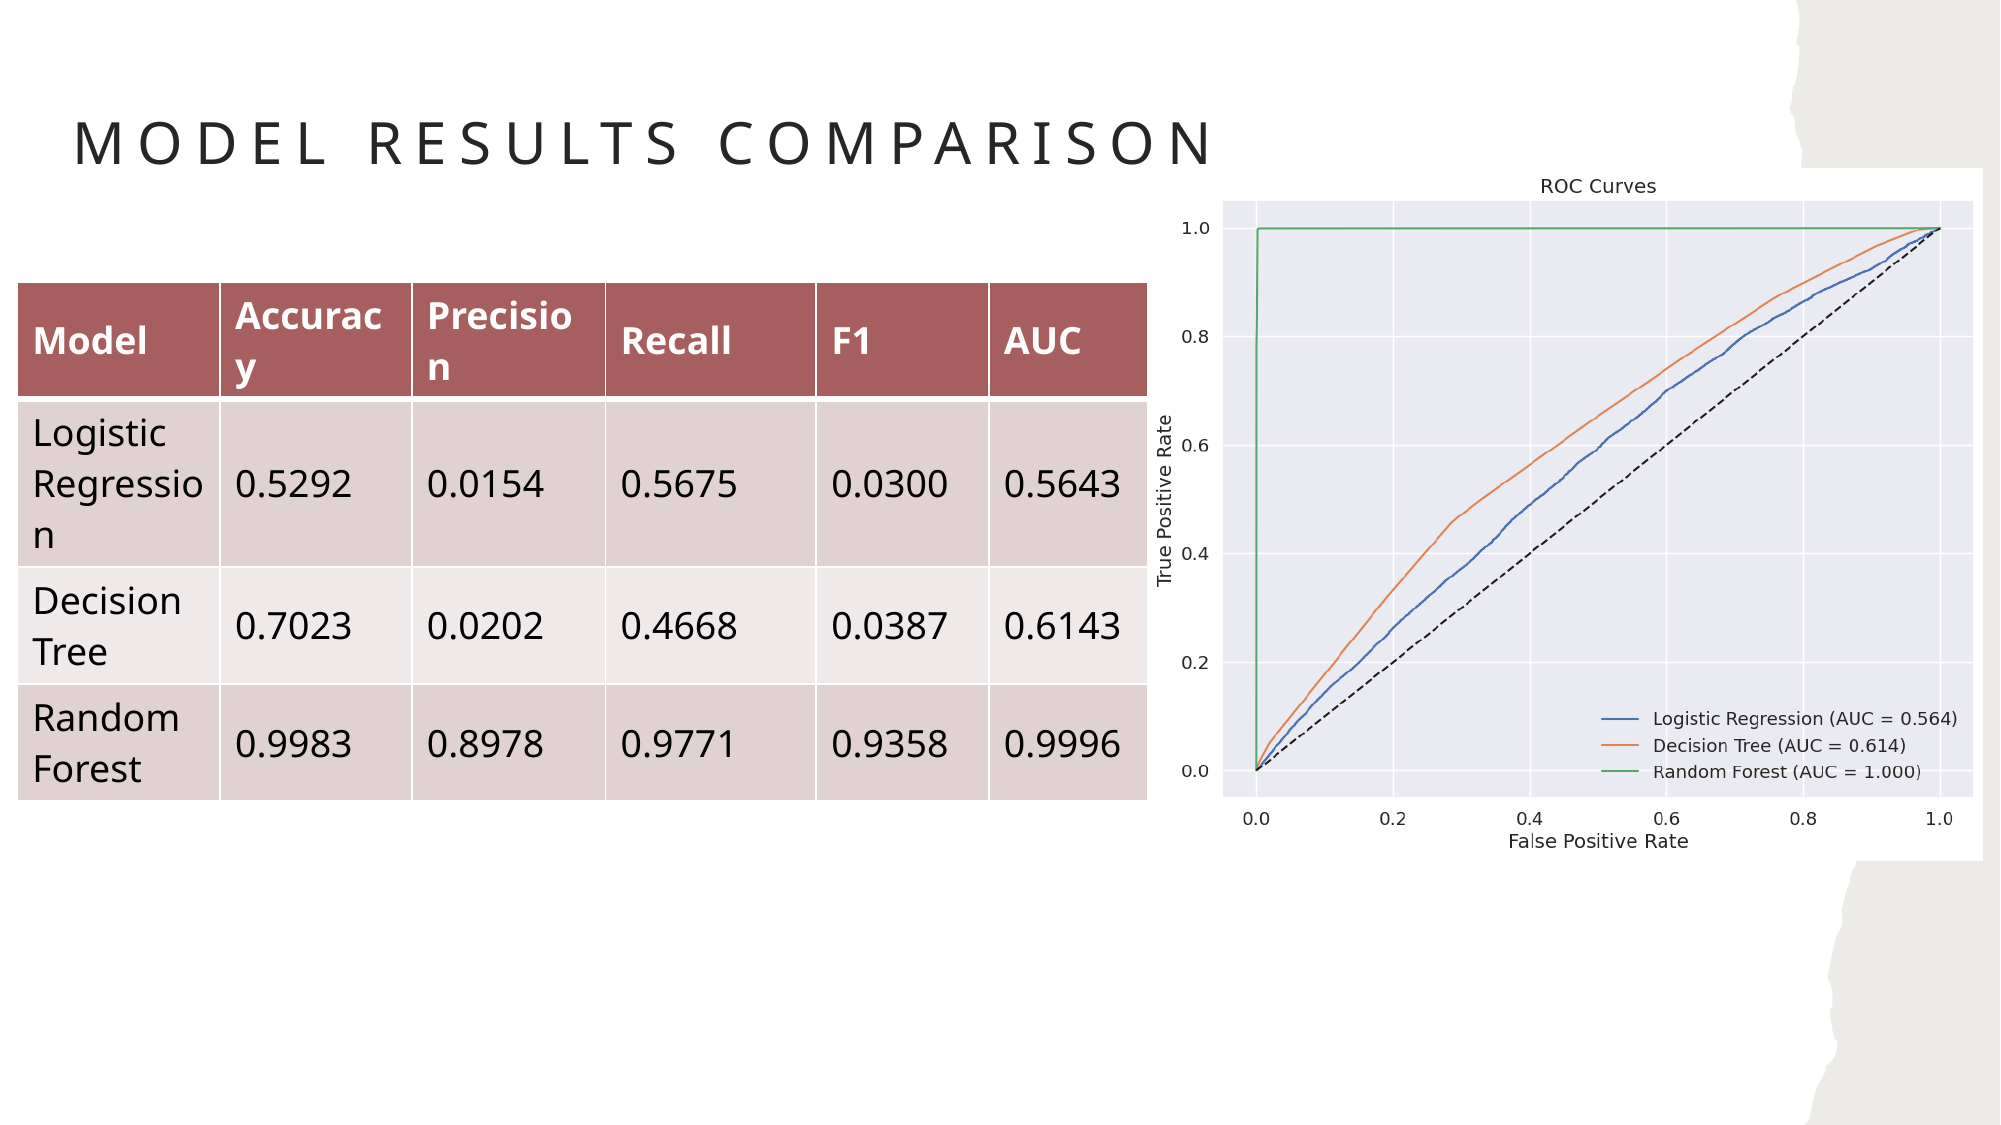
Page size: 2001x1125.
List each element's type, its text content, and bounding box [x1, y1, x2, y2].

table_cell 0.8978 [413, 685, 605, 800]
table_cell 0.9771 [606, 685, 815, 800]
title Model Results Comparison [57, 37, 1875, 238]
picture [1147, 0, 2000, 1125]
table_header Accuracy [221, 283, 411, 396]
table_cell Logistic Regression [18, 402, 219, 566]
table_header Precision [413, 283, 605, 396]
table_cell 0.9983 [221, 685, 411, 800]
table_header F1 [817, 283, 988, 396]
table_header Model [18, 283, 219, 396]
table_cell 0.4668 [606, 568, 815, 683]
table_cell 0.9358 [817, 685, 988, 800]
table_cell 0.5643 [990, 402, 1147, 566]
table_cell 0.0387 [817, 568, 988, 683]
table_header AUC [990, 283, 1147, 396]
table_cell 0.0300 [817, 402, 988, 566]
table_cell 0.0154 [413, 402, 605, 566]
table_cell 0.9996 [990, 685, 1147, 800]
table_cell Random Forest [18, 685, 219, 800]
table_cell 0.6143 [990, 568, 1147, 683]
table_cell 0.5675 [606, 402, 815, 566]
table_cell 0.0202 [413, 568, 605, 683]
table_cell 0.5292 [221, 402, 411, 566]
table_cell Decision Tree [18, 568, 219, 683]
table_header Recall [606, 283, 815, 396]
table_cell 0.7023 [221, 568, 411, 683]
